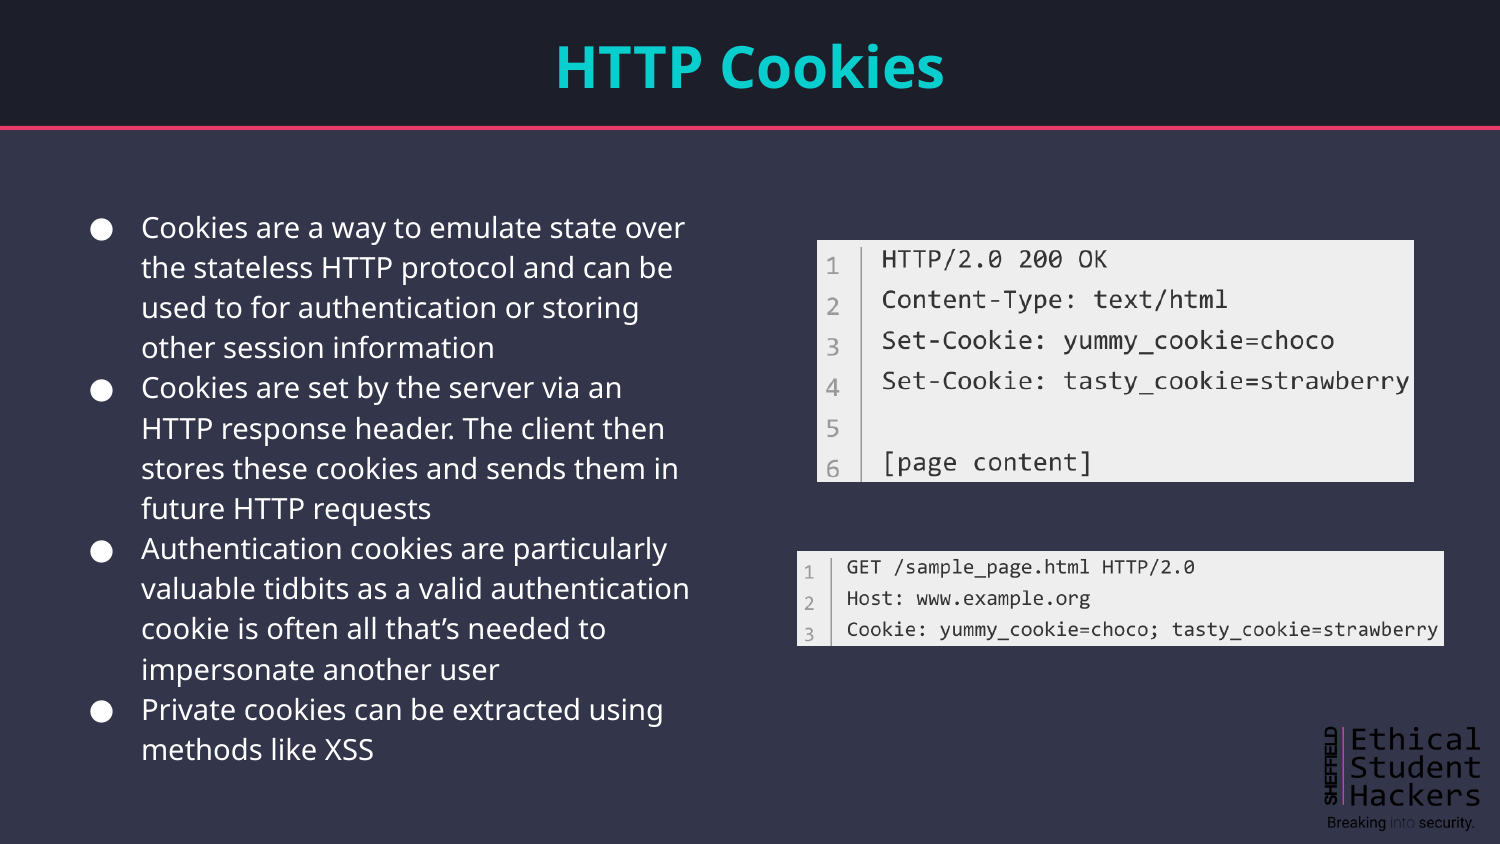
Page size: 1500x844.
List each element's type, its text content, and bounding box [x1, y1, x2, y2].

picture [1307, 709, 1500, 844]
picture [817, 240, 1414, 482]
list Cookies are a way to emulate state over the stateless HTTP protocol and can be used to for authentication or storing other session information Cookies are set by the server via an HTTP response header. The client then stores these cookies and sends them in future HTTP requests Authentication cookies are particularly valuable tidbits as a valid authentication cookie is often all that’s needed to impersonate another user Private cookies can be extracted using methods like XSS [51, 189, 708, 750]
title HTTP Cookies [141, 15, 1359, 111]
picture [797, 550, 1444, 646]
